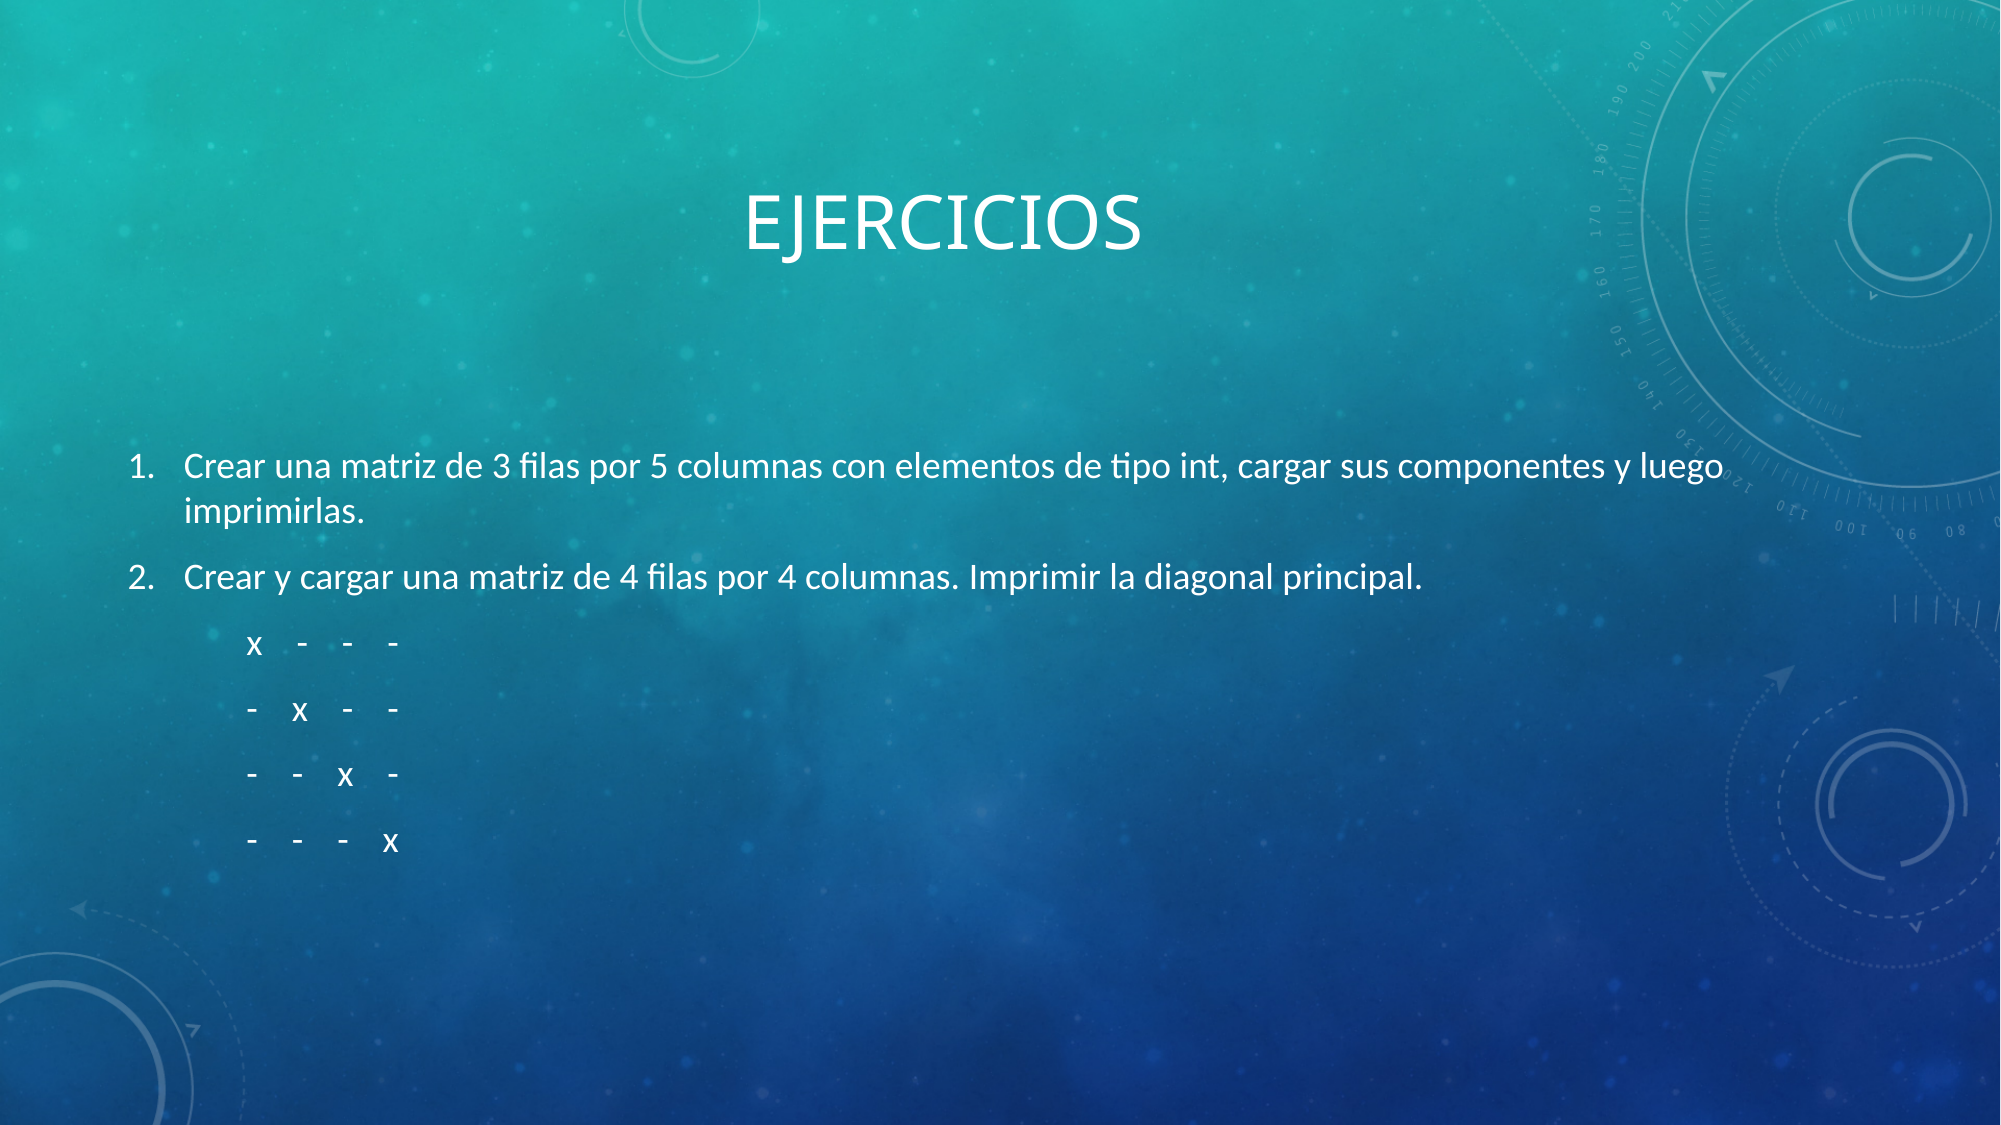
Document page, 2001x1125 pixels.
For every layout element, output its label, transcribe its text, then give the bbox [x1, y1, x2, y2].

list Crear una matriz de 3 filas por 5 columnas con elementos de tipo int, cargar sus componentes y luego imprimirlas. Crear y cargar una matriz de 4 filas por 4 columnas. Imprimir la diagonal principal. x - - - - x - - - - x - - - - x [112, 351, 1775, 950]
picture [0, 0, 2001, 1125]
title Ejercicios [112, 99, 1775, 339]
